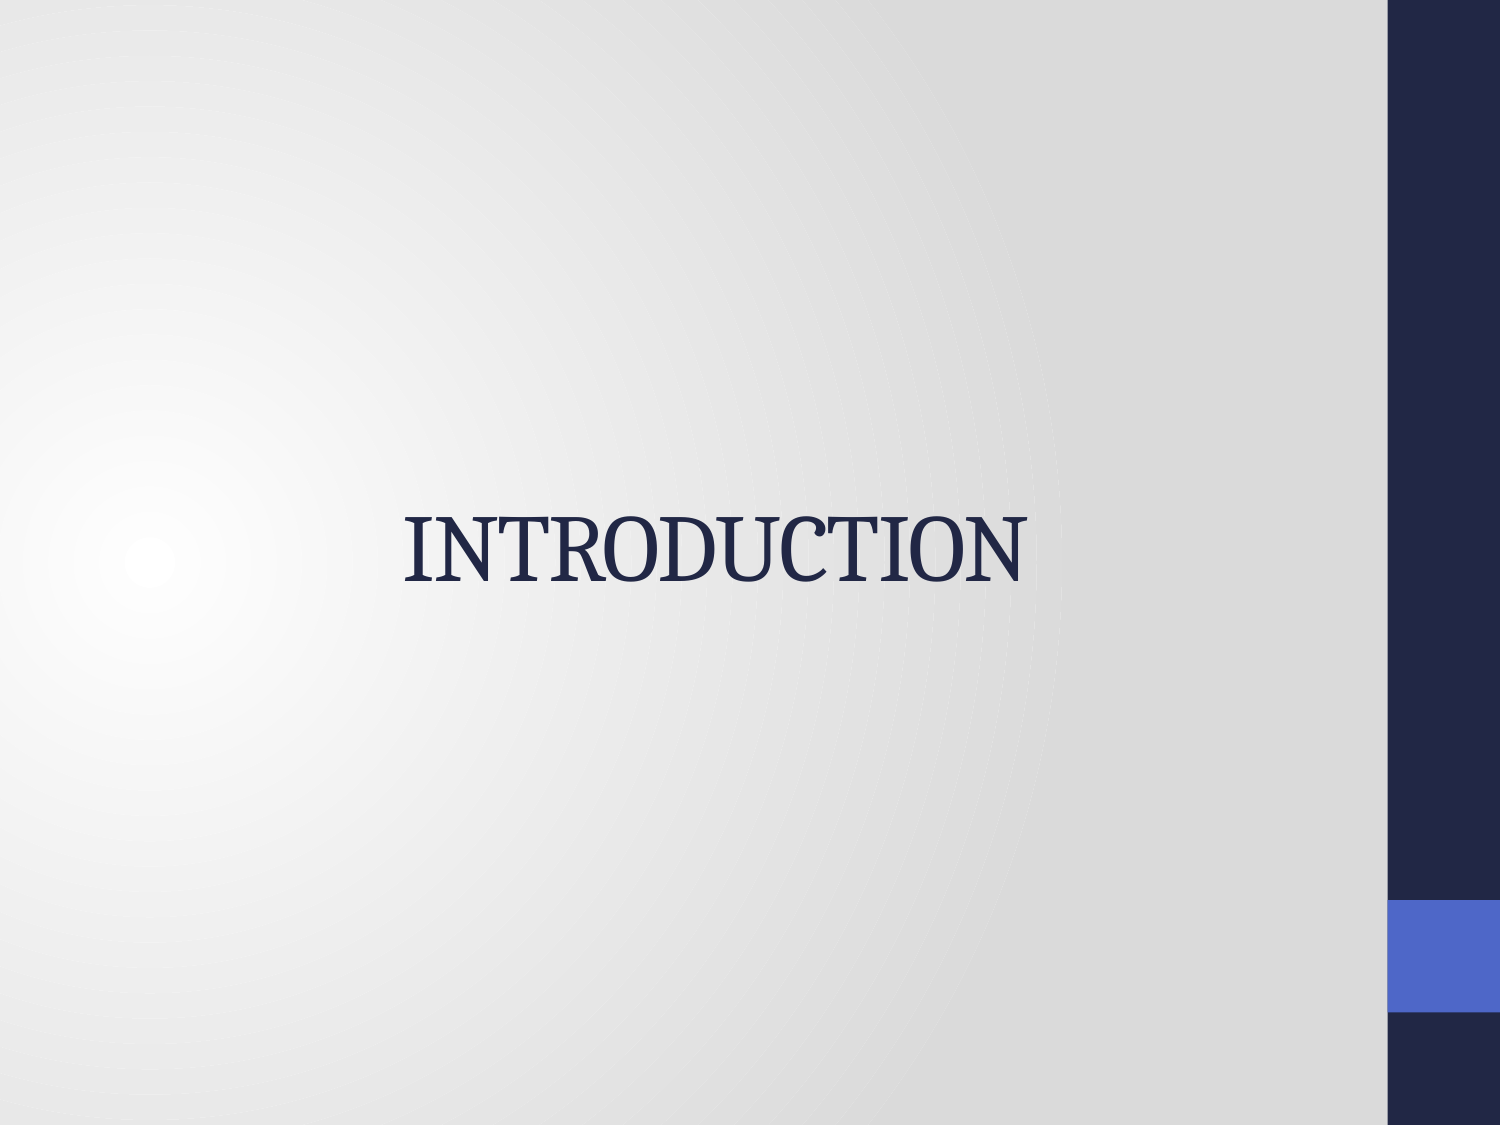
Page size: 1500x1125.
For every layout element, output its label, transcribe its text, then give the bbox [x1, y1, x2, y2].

title INTRODUCTION [41, 420, 1392, 609]
